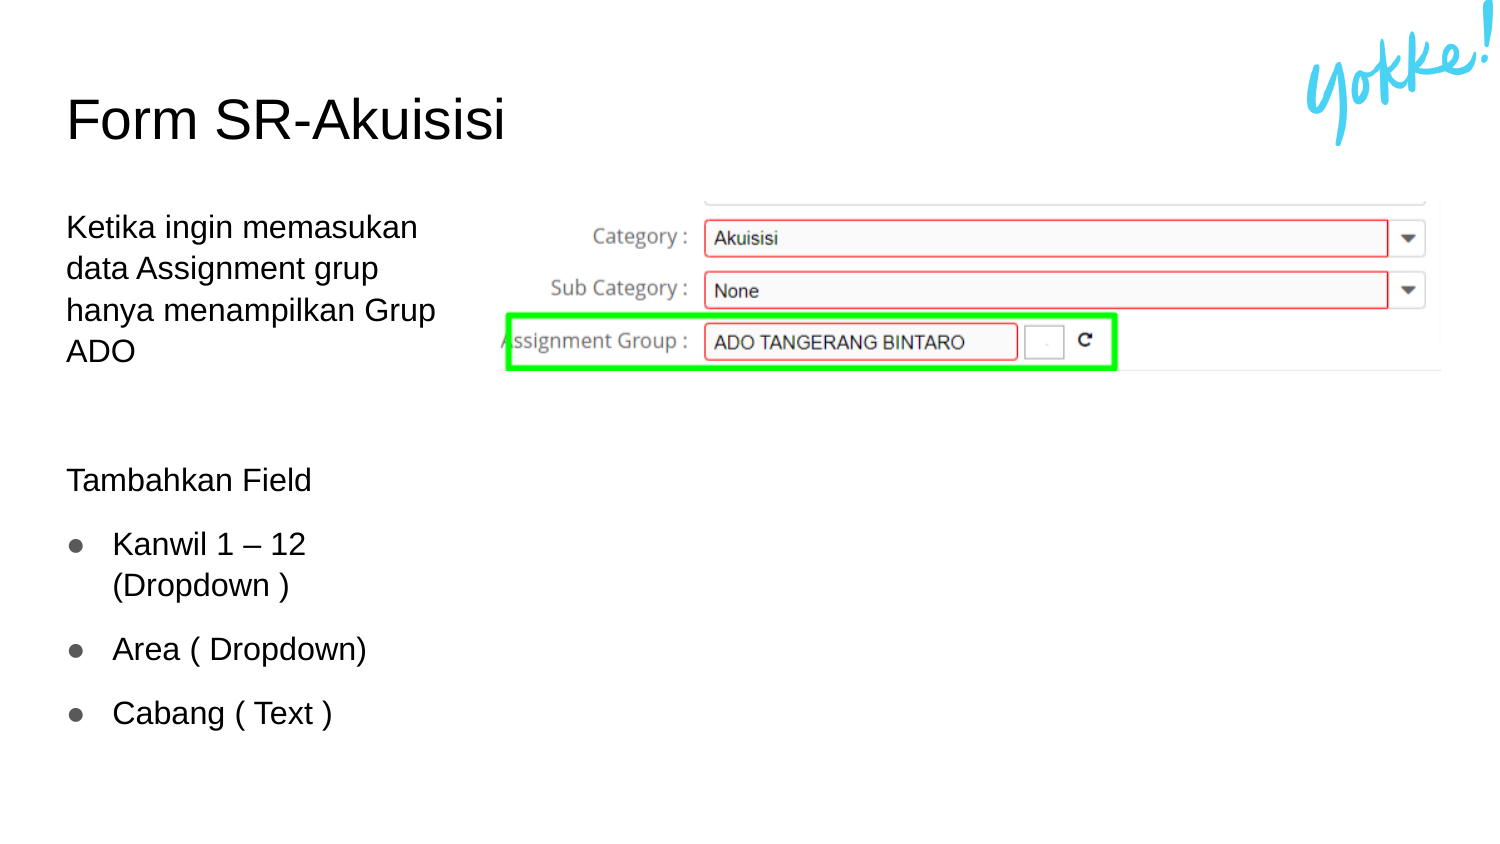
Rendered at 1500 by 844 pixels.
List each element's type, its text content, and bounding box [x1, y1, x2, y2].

picture [499, 201, 1441, 371]
title Form SR-Akuisisi [51, 72, 1449, 167]
picture [1306, 0, 1493, 147]
list Ketika ingin memasukan data Assignment grup hanya menampilkan Grup ADO Tambahkan Field Kanwil 1 – 12 (Dropdown ) Area ( Dropdown) Cabang ( Text ) [51, 189, 459, 750]
